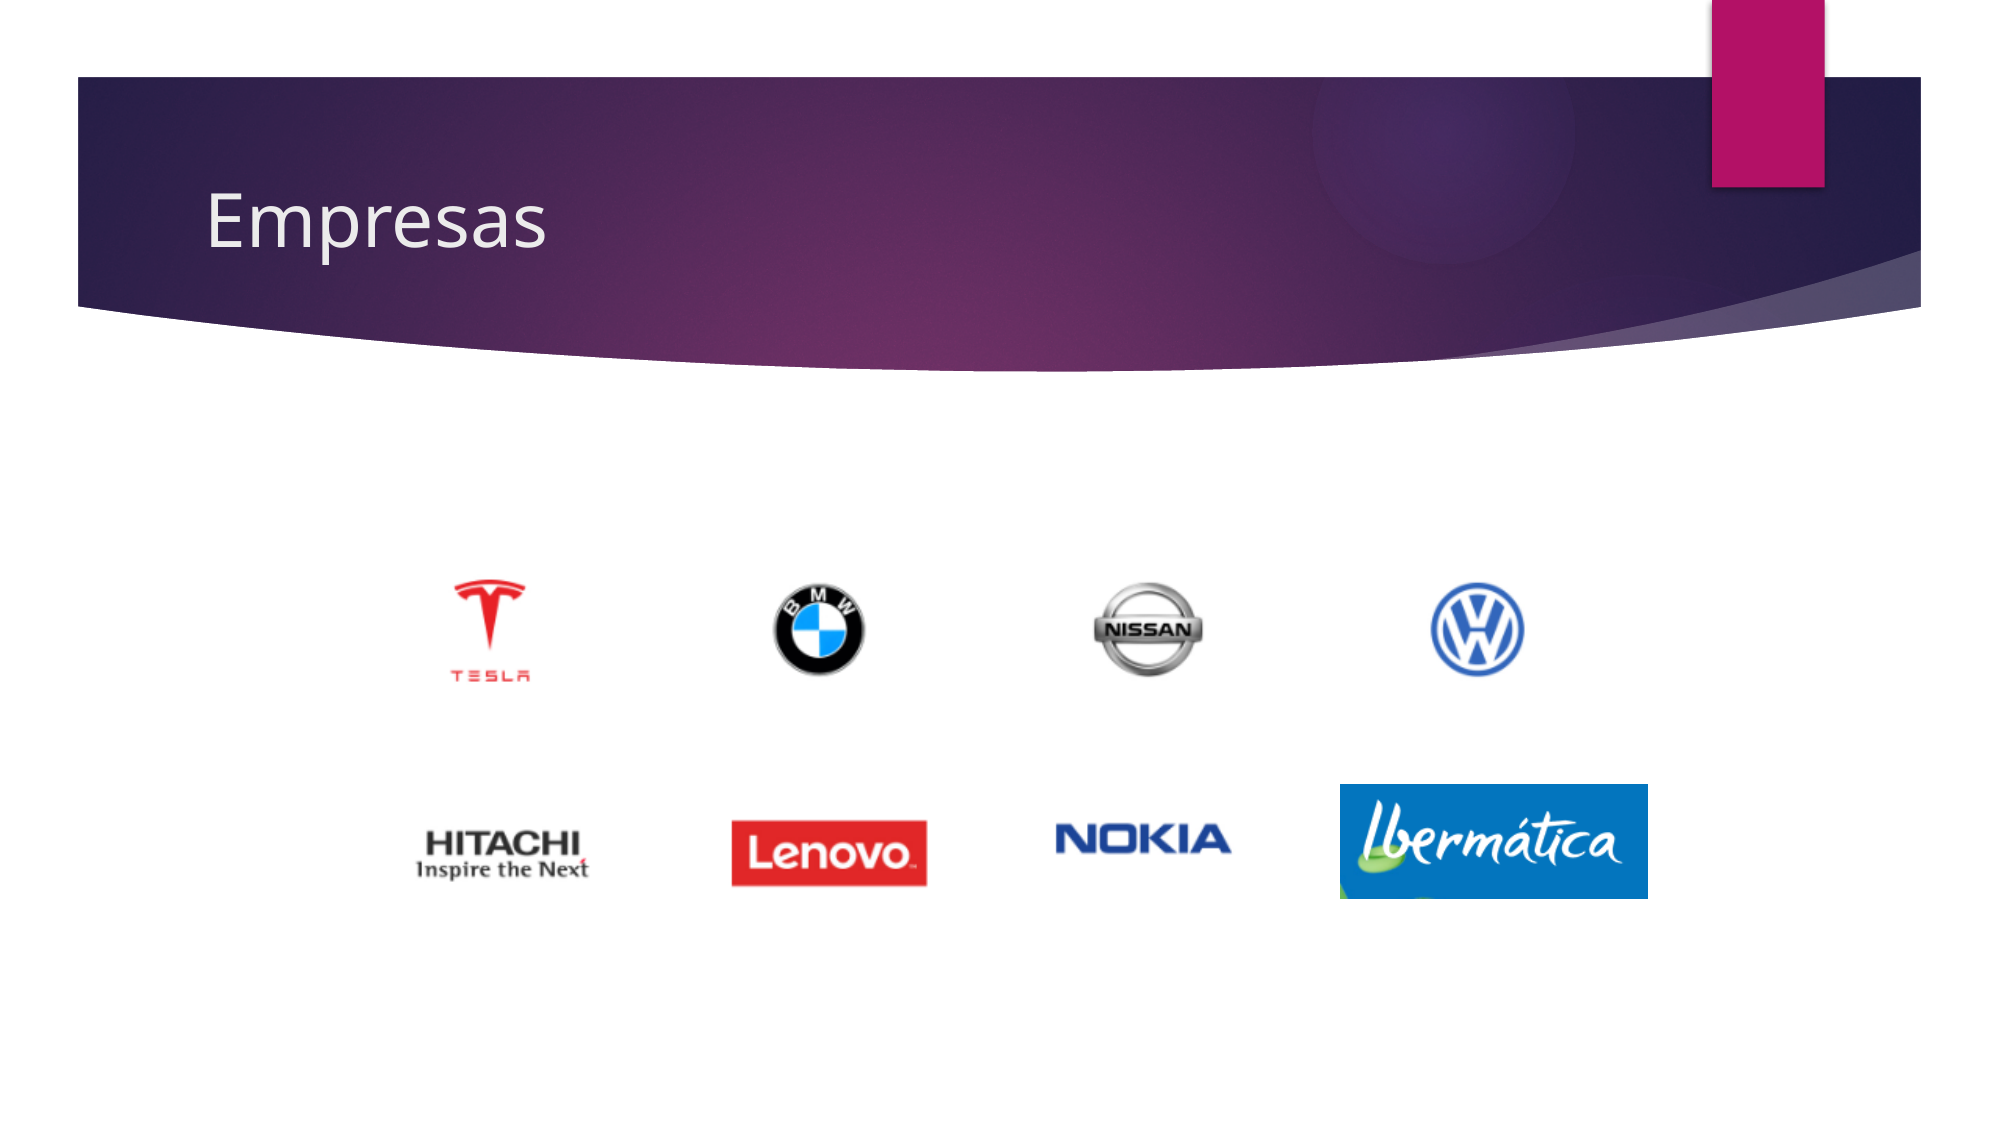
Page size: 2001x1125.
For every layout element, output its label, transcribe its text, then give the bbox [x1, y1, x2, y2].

title Empresas [189, 159, 1627, 276]
picture [1340, 784, 1649, 899]
picture [1000, 779, 1293, 899]
picture [394, 547, 1567, 733]
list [375, 784, 953, 926]
